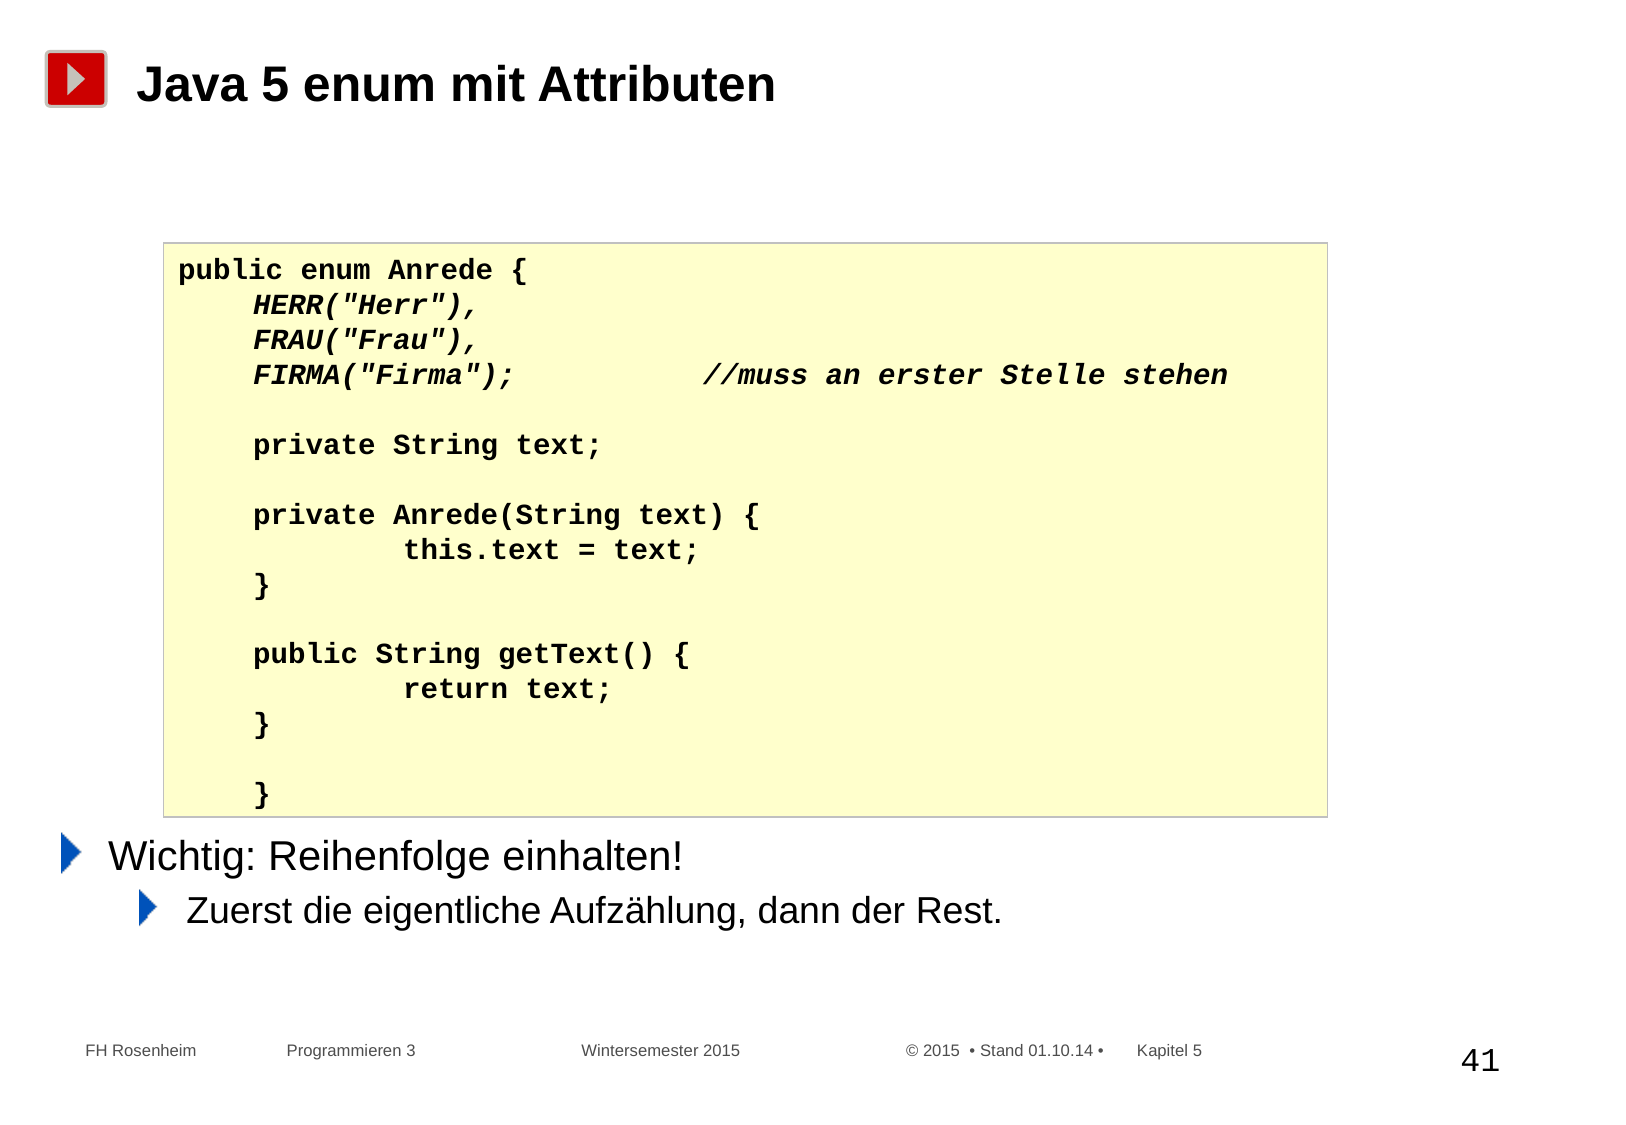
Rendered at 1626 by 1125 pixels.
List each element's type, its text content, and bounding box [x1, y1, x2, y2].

text_box public enum Anrede { HERR("Herr"), FRAU("Frau"), FIRMA("Firma"); //muss an erster Stelle stehen private String text; private Anrede(String text) { this.text = text; } public String getText() { return text; } } [163, 242, 1328, 817]
picture [139, 888, 161, 928]
footer FH Rosenheim Programmieren 3 Wintersemester 2015 © 2015 • Stand 01.10.14 • Kapitel 5 [46, 1032, 1587, 1068]
picture [61, 831, 86, 876]
title Java 5 enum mit Attributen [120, 42, 1060, 120]
list Wichtig: Reihenfolge einhalten! Zuerst die eigentliche Aufzählung, dann der Rest. [45, 820, 1592, 980]
